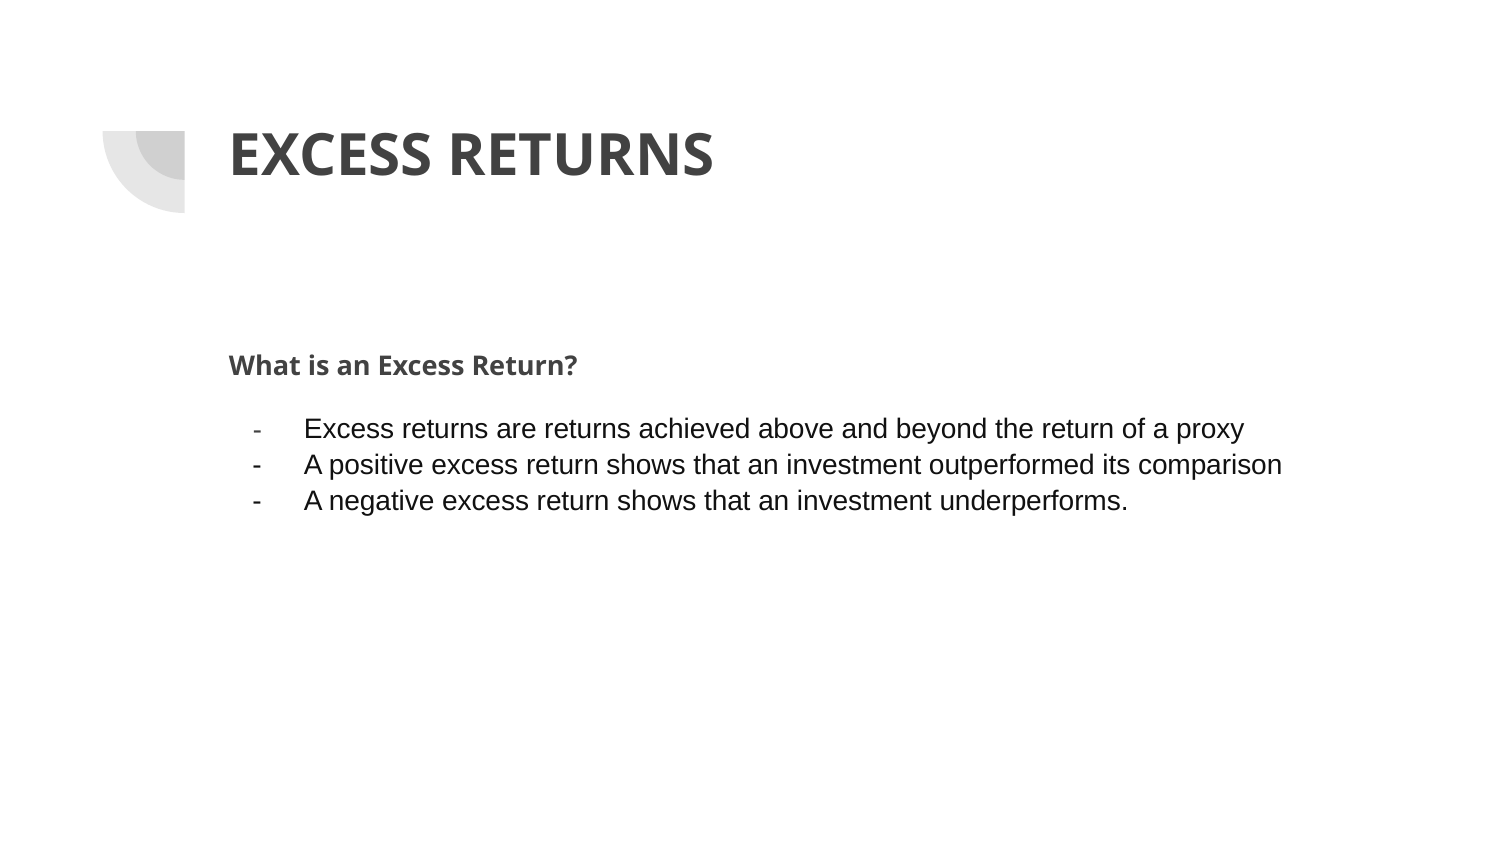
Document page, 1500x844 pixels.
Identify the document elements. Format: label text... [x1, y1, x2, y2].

title EXCESS RETURNS [213, 98, 1368, 263]
list What is an Excess Return? Excess returns are returns achieved above and beyond the return of a proxy A positive excess return shows that an investment outperformed its comparison A negative excess return shows that an investment underperforms. [213, 326, 1368, 744]
